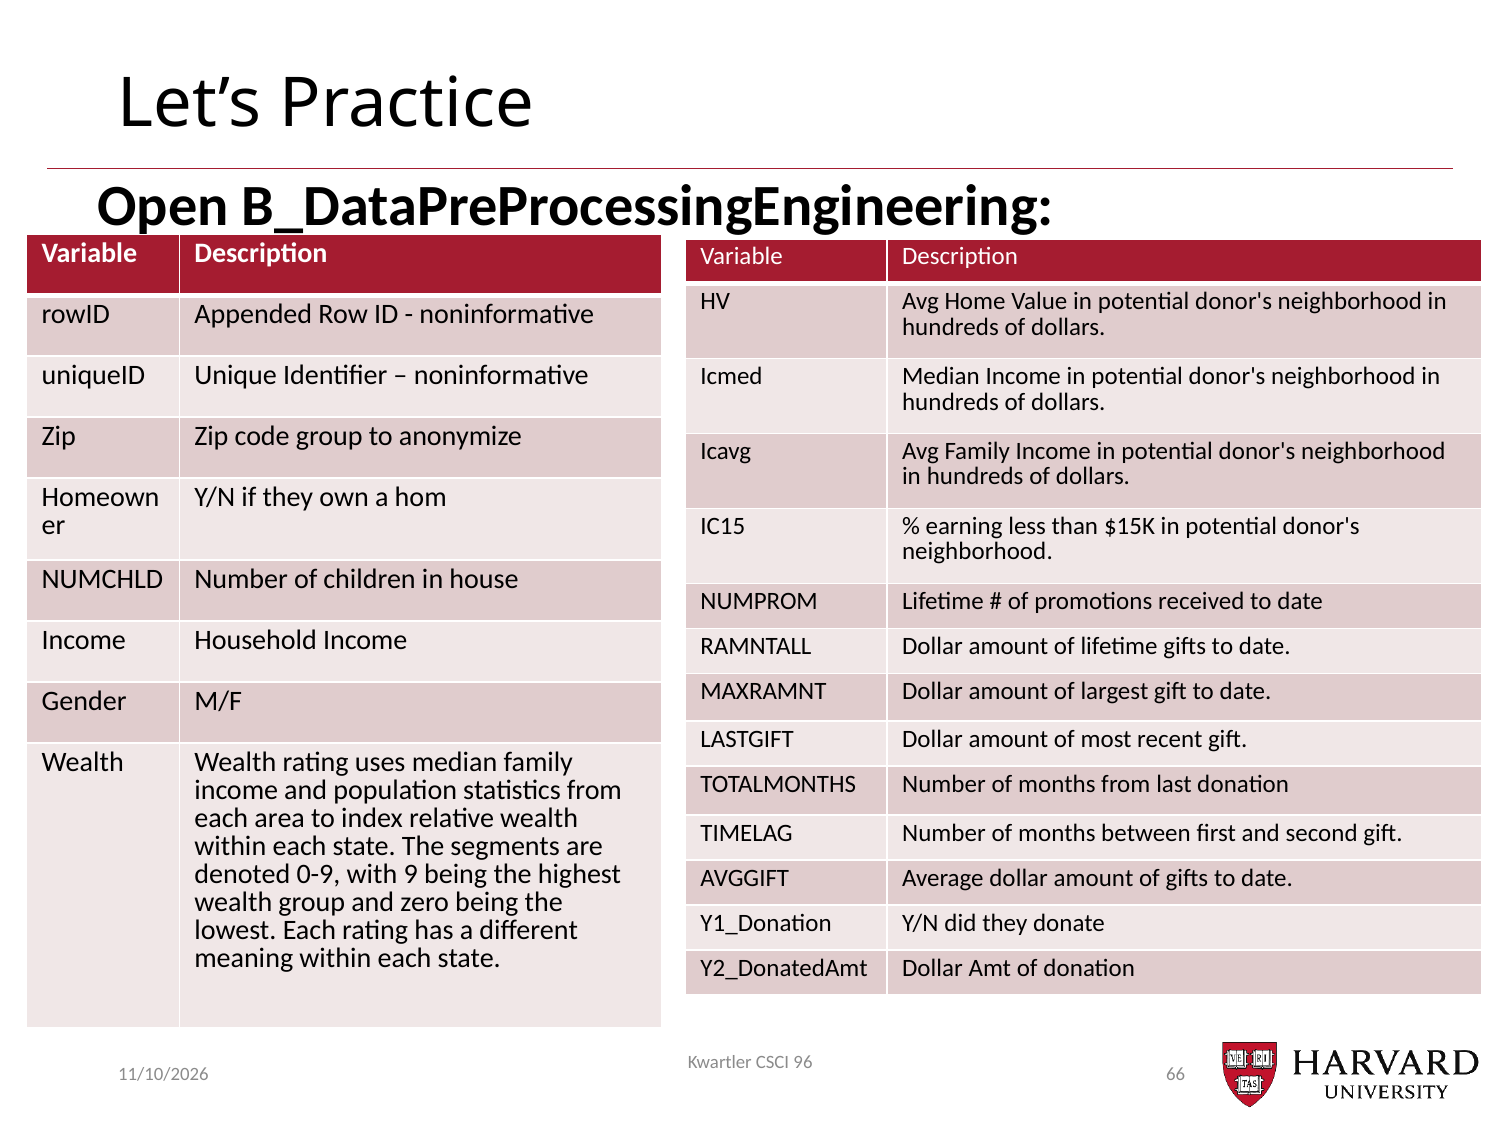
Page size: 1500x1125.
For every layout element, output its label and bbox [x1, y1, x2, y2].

table_header [686, 240, 886, 281]
table_cell [888, 509, 1481, 583]
table_header [180, 235, 661, 293]
table_cell [686, 584, 886, 628]
table_cell [180, 298, 661, 355]
title [103, 59, 1397, 157]
slide_number [103, 1042, 441, 1103]
slide_number [1059, 1042, 1200, 1103]
table_cell [27, 744, 179, 1027]
table_cell [686, 674, 886, 720]
table_cell [180, 744, 661, 1027]
table_cell [27, 683, 179, 742]
table_cell [686, 861, 886, 904]
table_cell [888, 286, 1481, 358]
text_box [496, 1042, 1004, 1103]
table_cell [888, 674, 1481, 720]
table_cell [686, 509, 886, 583]
table_cell [686, 951, 886, 994]
table_cell [686, 722, 886, 765]
table_cell [888, 861, 1481, 904]
table_cell [180, 418, 661, 477]
table_cell [686, 767, 886, 814]
table_cell [27, 357, 179, 416]
table_header [27, 235, 179, 293]
table_cell [888, 722, 1481, 765]
table_cell [888, 434, 1481, 508]
table_cell [888, 359, 1481, 433]
table_cell [180, 622, 661, 681]
picture [1200, 1024, 1500, 1125]
table_cell [27, 298, 179, 355]
table_cell [27, 479, 179, 559]
table_cell [888, 906, 1481, 949]
table_cell [686, 906, 886, 949]
table_cell [686, 434, 886, 508]
table_cell [27, 622, 179, 681]
table_cell [686, 359, 886, 433]
text_box [82, 159, 1070, 245]
table_cell [27, 418, 179, 477]
table_cell [686, 286, 886, 358]
table_cell [888, 816, 1481, 859]
table_cell [888, 584, 1481, 628]
table_cell [27, 561, 179, 620]
table_cell [888, 629, 1481, 673]
table_cell [888, 767, 1481, 814]
table_cell [180, 561, 661, 620]
table_cell [180, 683, 661, 742]
table_cell [180, 357, 661, 416]
table_cell [686, 816, 886, 859]
table_cell [686, 629, 886, 673]
table_header [888, 240, 1481, 281]
table_cell [180, 479, 661, 559]
table_cell [888, 951, 1481, 994]
